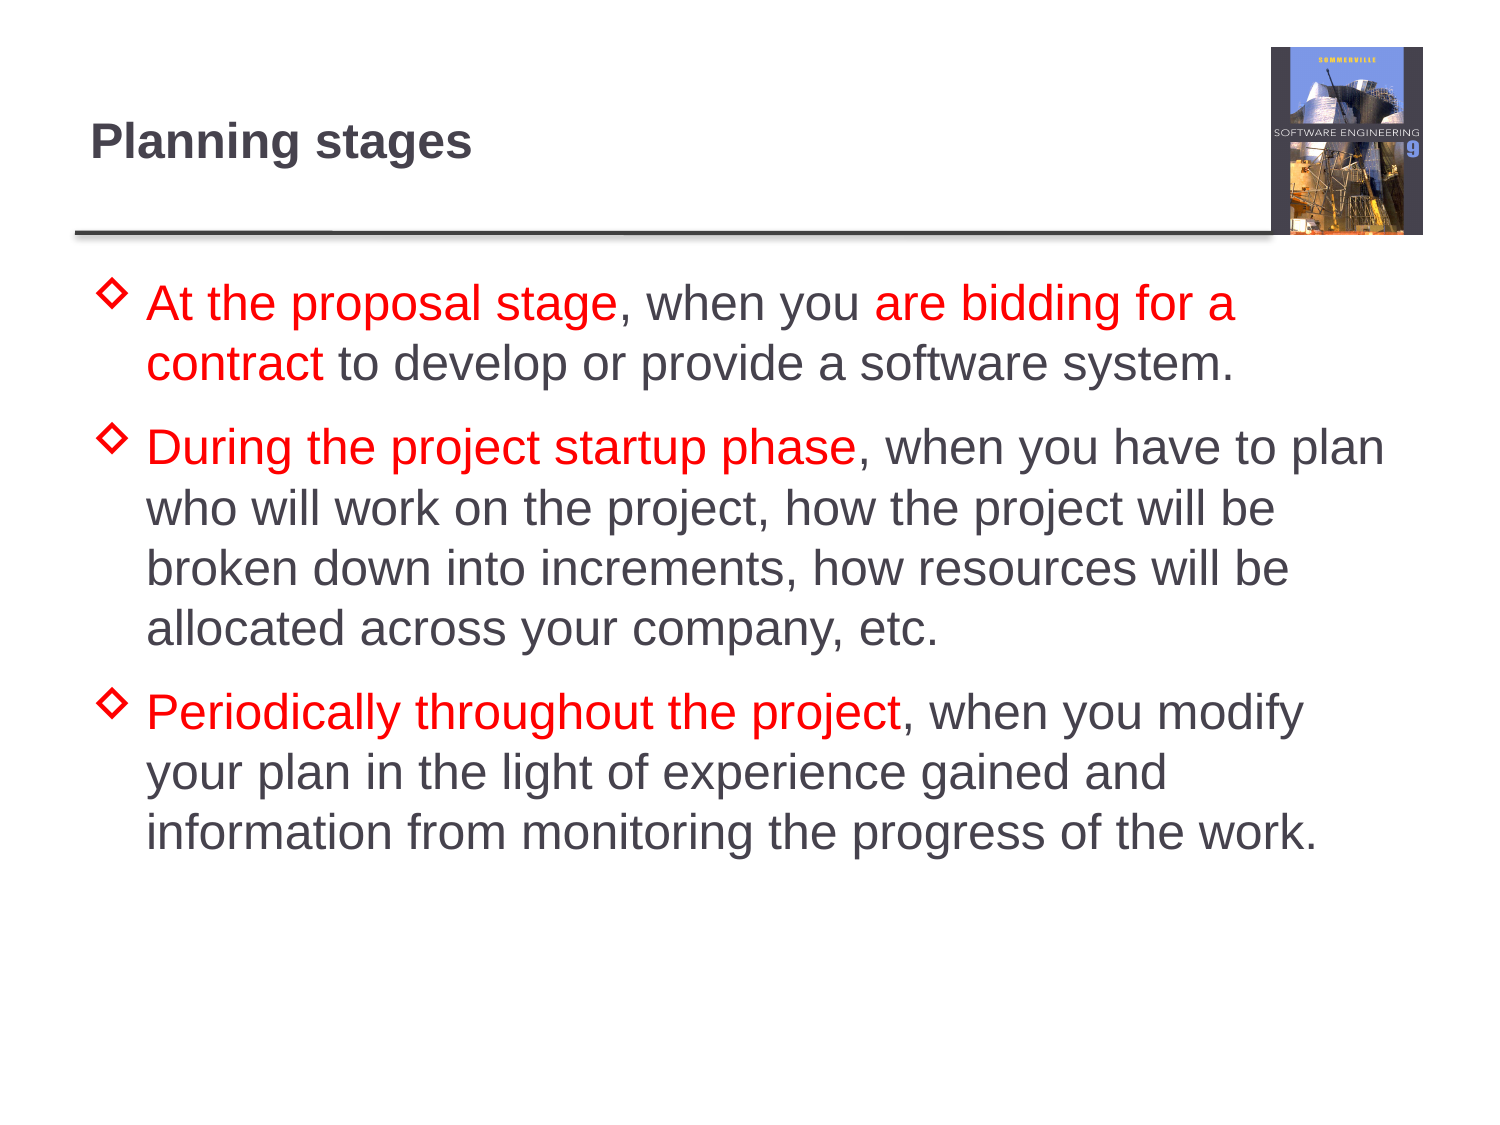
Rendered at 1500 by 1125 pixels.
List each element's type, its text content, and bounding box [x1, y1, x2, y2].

picture [1272, 47, 1423, 235]
title Planning stages [74, 44, 1272, 233]
list At the proposal stage, when you are bidding for a contract to develop or provide a software system. During the project startup phase, when you have to plan who will work on the project, how the project will be broken down into increments, how resources will be allocated across your company, etc. Periodically throughout the project, when you modify your plan in the light of experience gained and information from monitoring the progress of the work. [75, 262, 1425, 1005]
